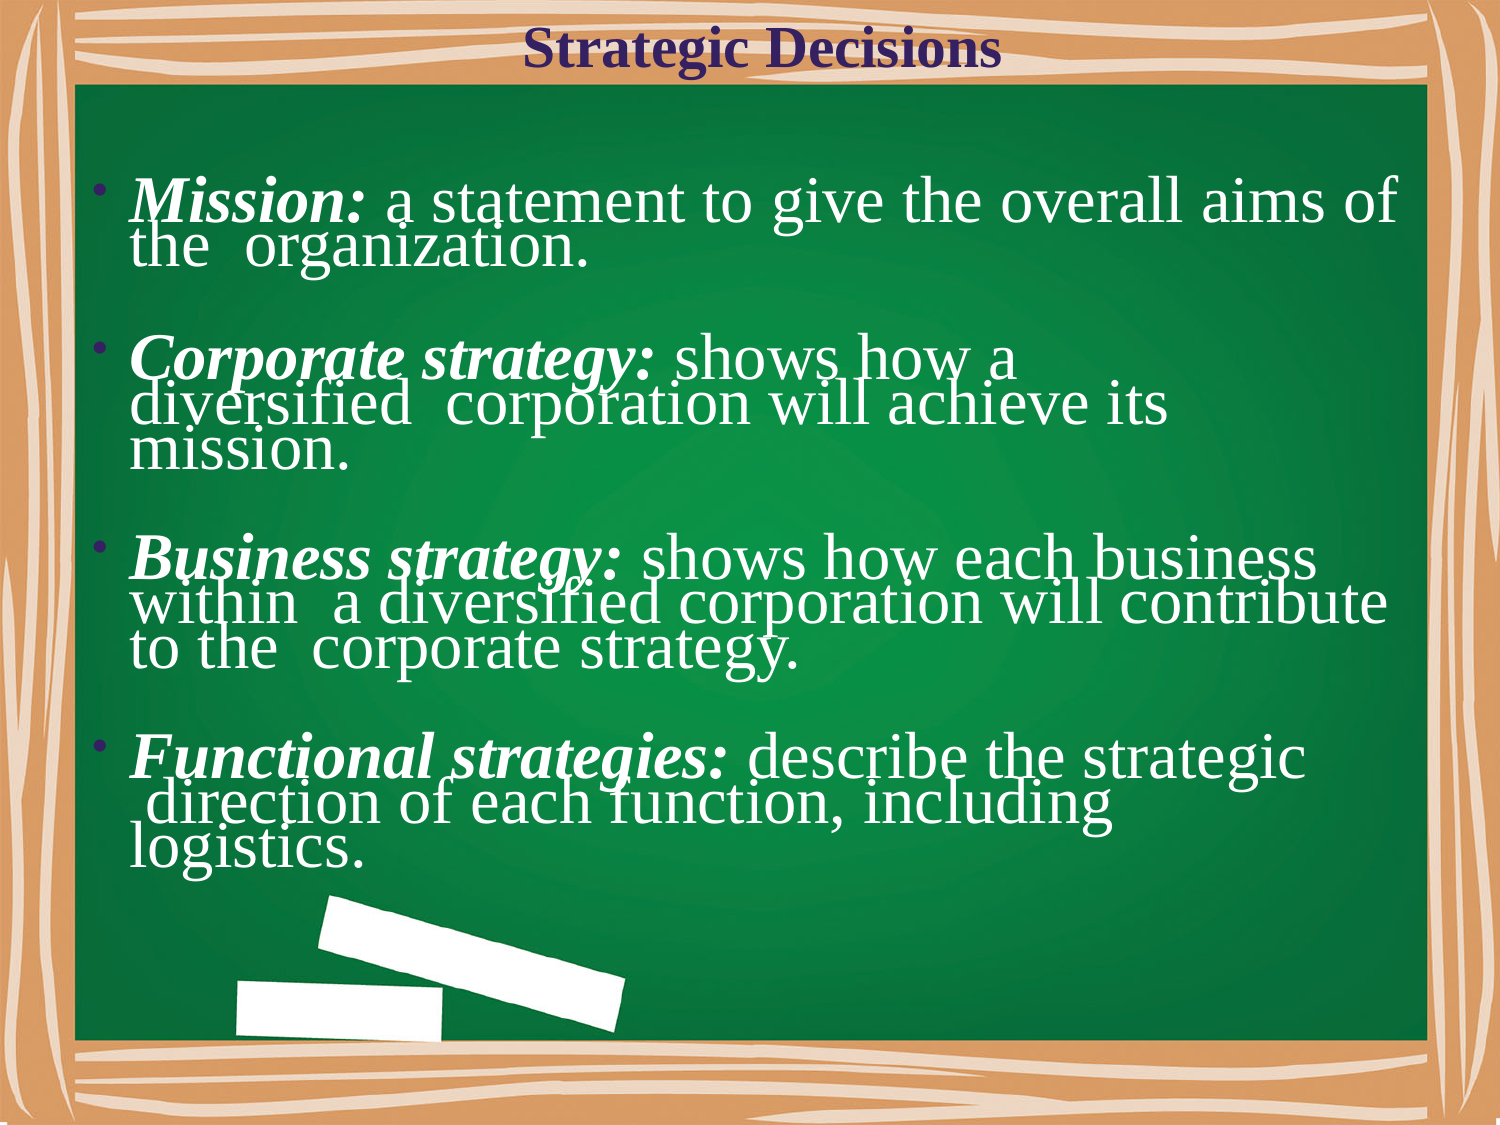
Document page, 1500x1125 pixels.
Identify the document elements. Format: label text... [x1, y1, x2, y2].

title Strategic Decisions [87, 0, 1438, 88]
picture [0, 0, 1500, 1125]
list Mission: a statement to give the overall aims of the organization. Corporate strategy: shows how a diversified corporation will achieve its mission. Business strategy: shows how each business within a diversified corporation will contribute to the corporate strategy. Functional strategies: describe the strategic direction of each function, including logistics. [75, 125, 1425, 1005]
